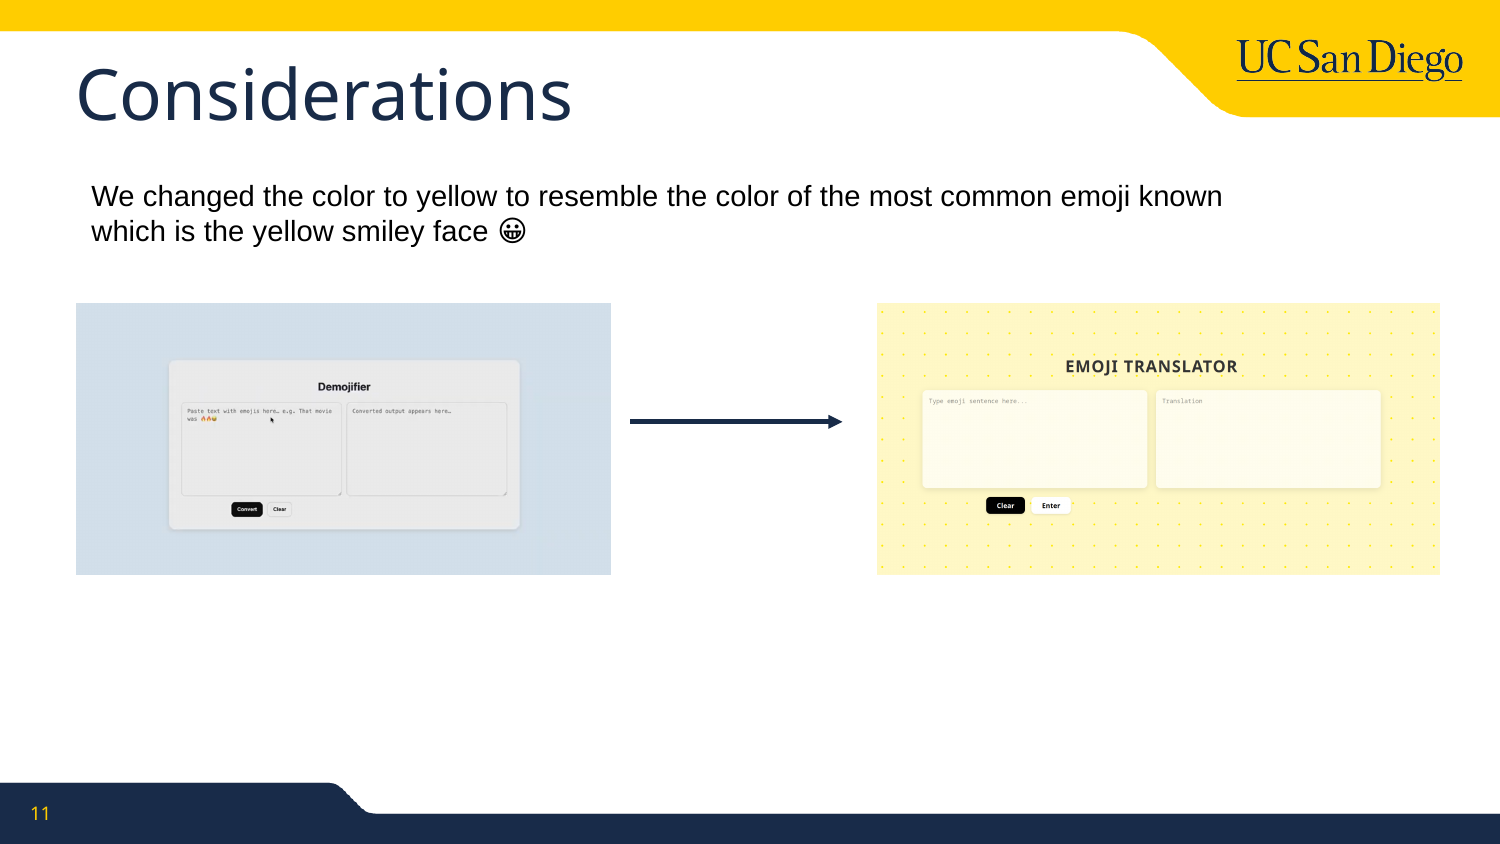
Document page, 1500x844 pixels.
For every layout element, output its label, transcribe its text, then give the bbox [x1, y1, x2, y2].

text_box We changed the color to yellow to resemble the color of the most common emoji known which is the yellow smiley face 😀 [76, 162, 1307, 263]
title Considerations [75, 66, 1121, 174]
picture [0, 0, 1500, 844]
slide_number ‹#› [30, 796, 75, 833]
